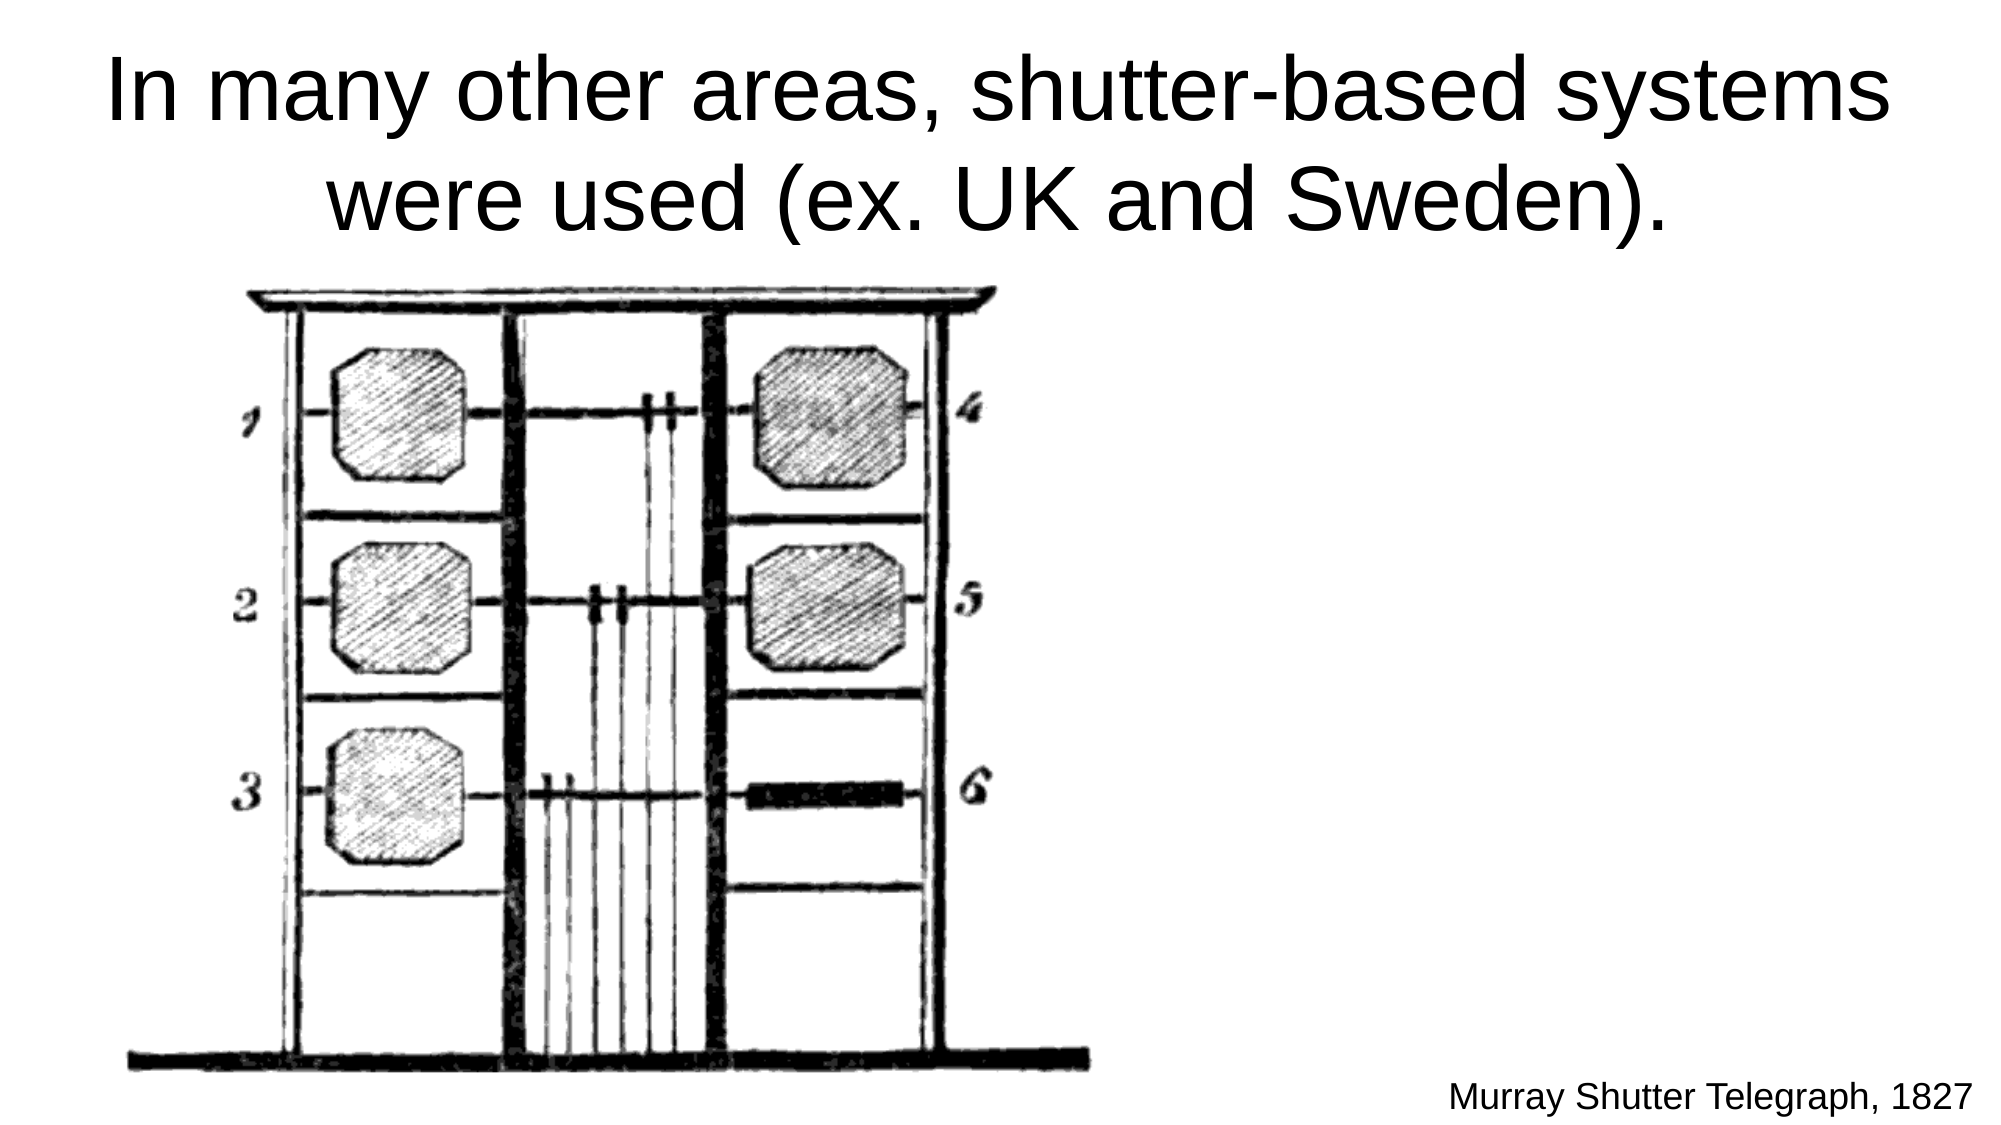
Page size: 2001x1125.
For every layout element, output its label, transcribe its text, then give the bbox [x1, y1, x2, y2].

text_box Murray Shutter Telegraph, 1827 [1433, 1064, 1989, 1122]
picture [89, 245, 1136, 1111]
text_box In many other areas, shutter-based systems were used (ex. UK and Sweden). [99, 36, 1900, 242]
